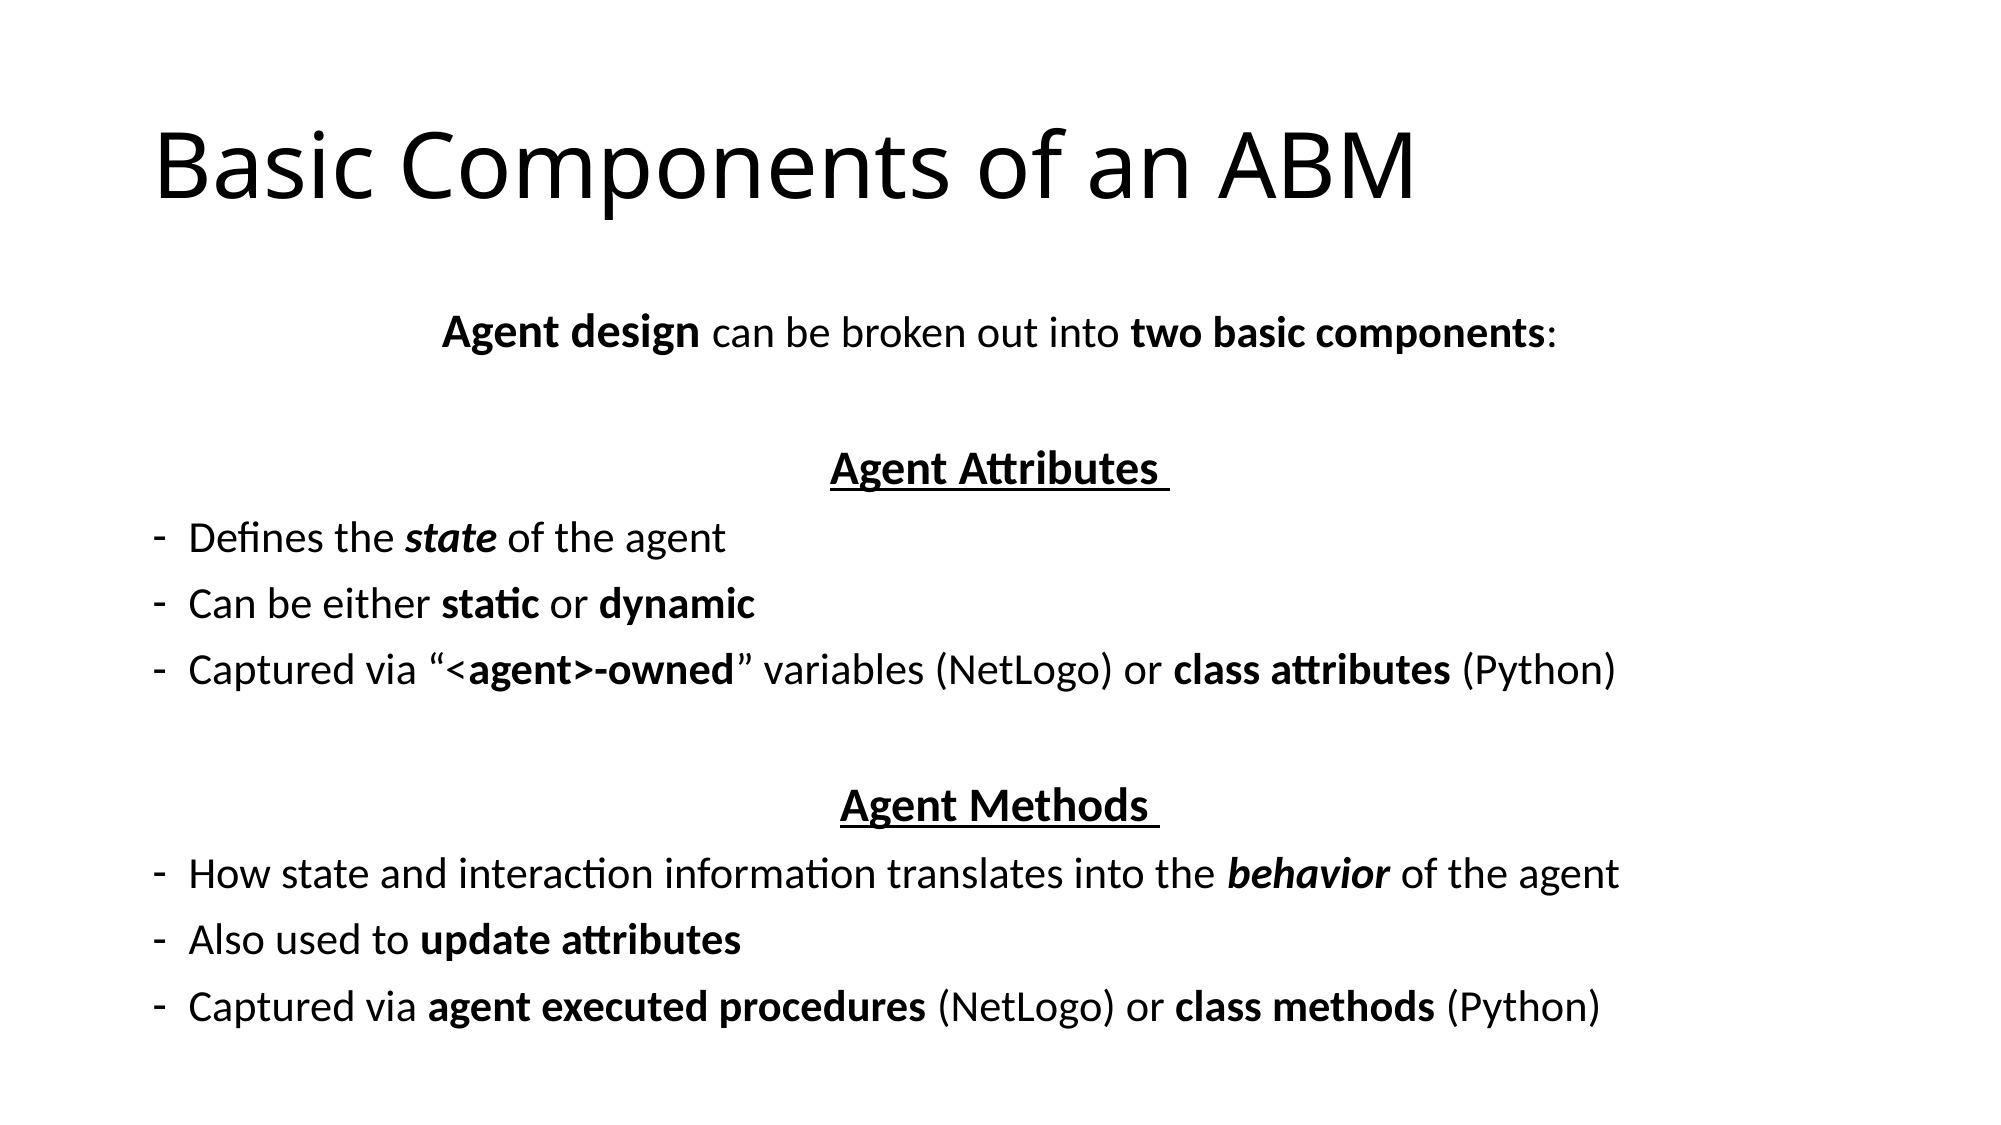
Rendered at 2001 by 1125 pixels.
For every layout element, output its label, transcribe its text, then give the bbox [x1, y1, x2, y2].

title Basic Components of an ABM [137, 59, 1863, 278]
list Agent design can be broken out into two basic components: Agent Attributes Defines the state of the agent Can be either static or dynamic Captured via “<agent>-owned” variables (NetLogo) or class attributes (Python) Agent Methods How state and interaction information translates into the behavior of the agent Also used to update attributes Captured via agent executed procedures (NetLogo) or class methods (Python) [137, 298, 1863, 1047]
